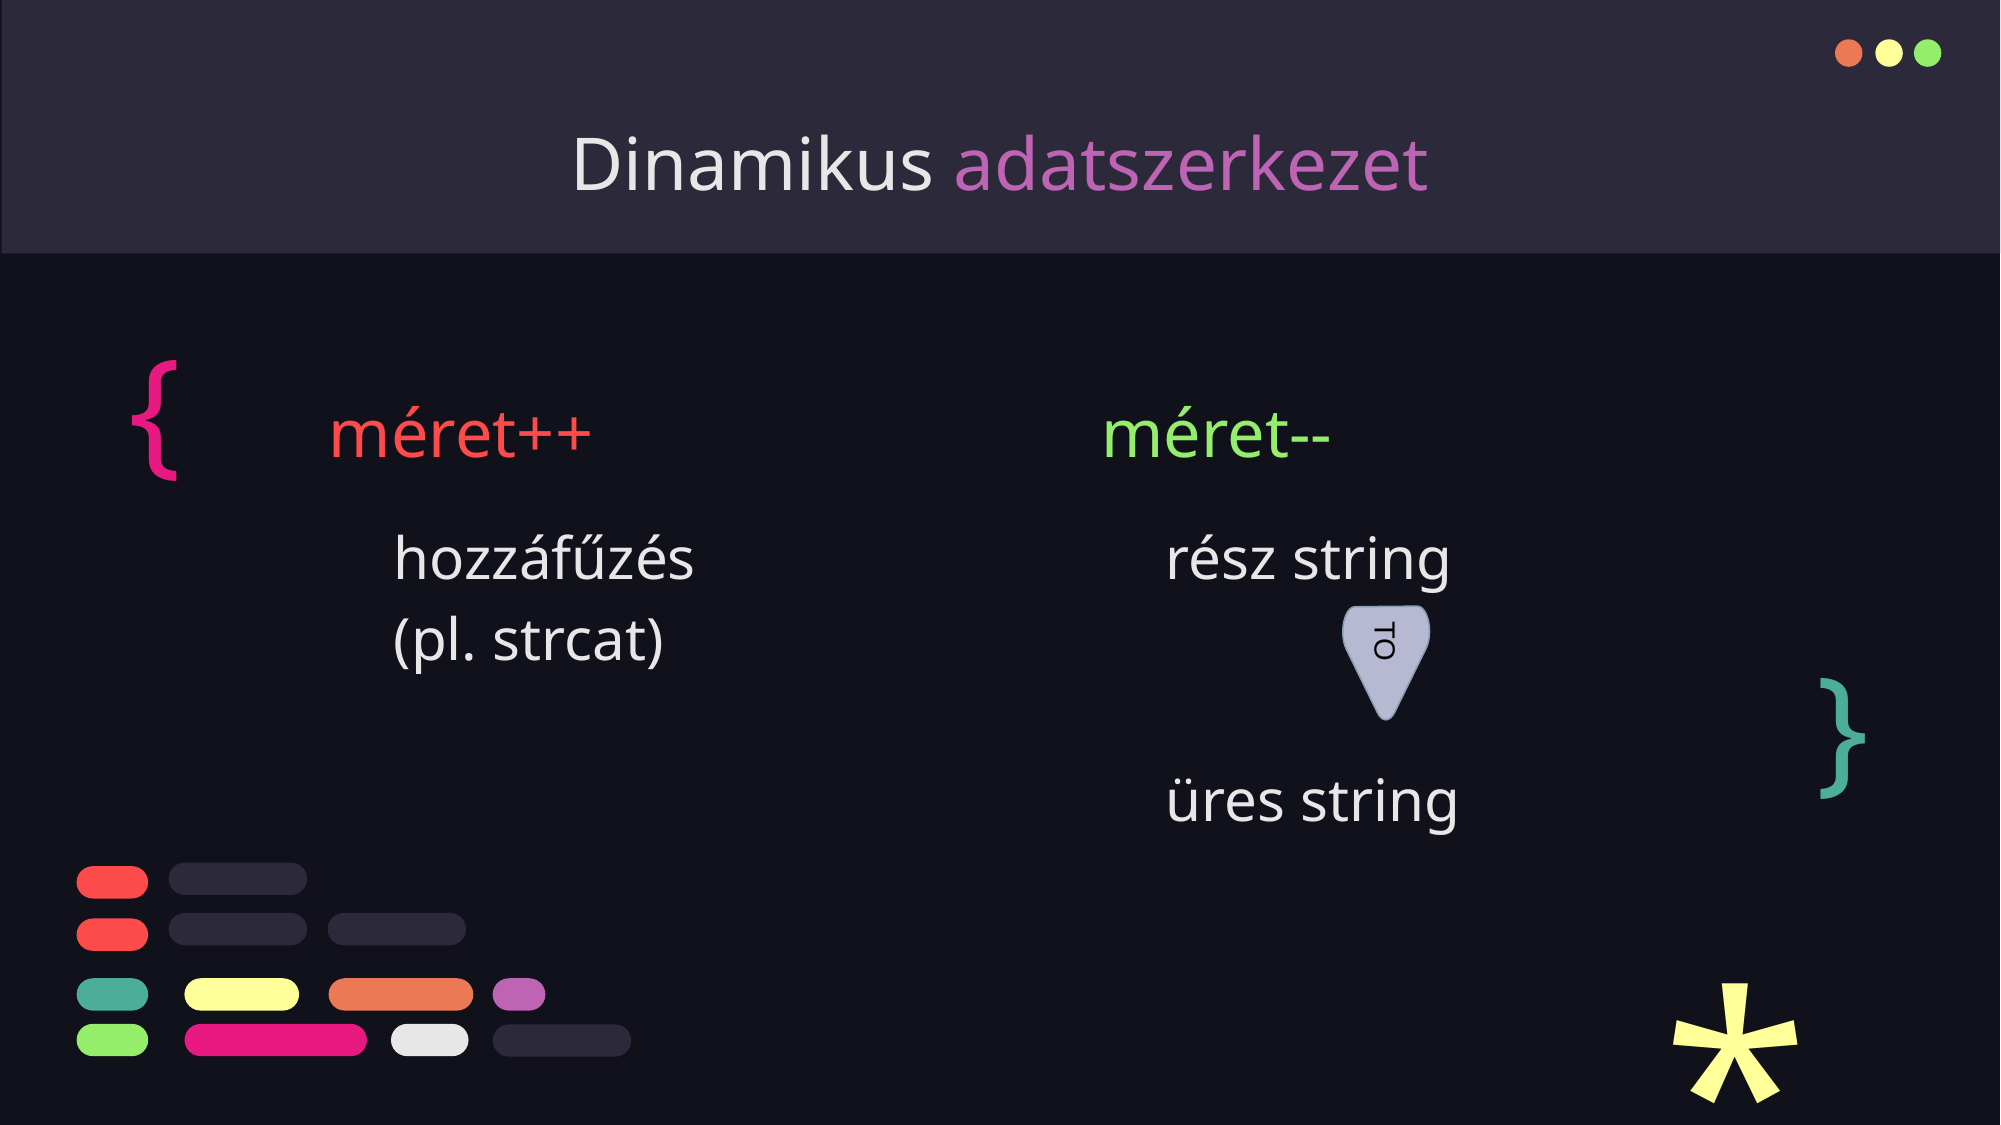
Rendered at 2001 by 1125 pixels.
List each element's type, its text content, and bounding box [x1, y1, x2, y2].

subtitle rész string üres string [1145, 491, 1732, 816]
text_box * [1642, 899, 1756, 1073]
title Dinamikus adatszerkezet [157, 97, 1843, 223]
text_box { [108, 300, 263, 492]
subtitle hozzáfűzés (pl. strcat) [373, 491, 984, 816]
subtitle méret++ [308, 369, 919, 492]
text_box } [1796, 639, 1911, 806]
subtitle méret-- [1081, 369, 1692, 492]
text_box TO [1342, 606, 1430, 720]
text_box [76, 862, 632, 1057]
